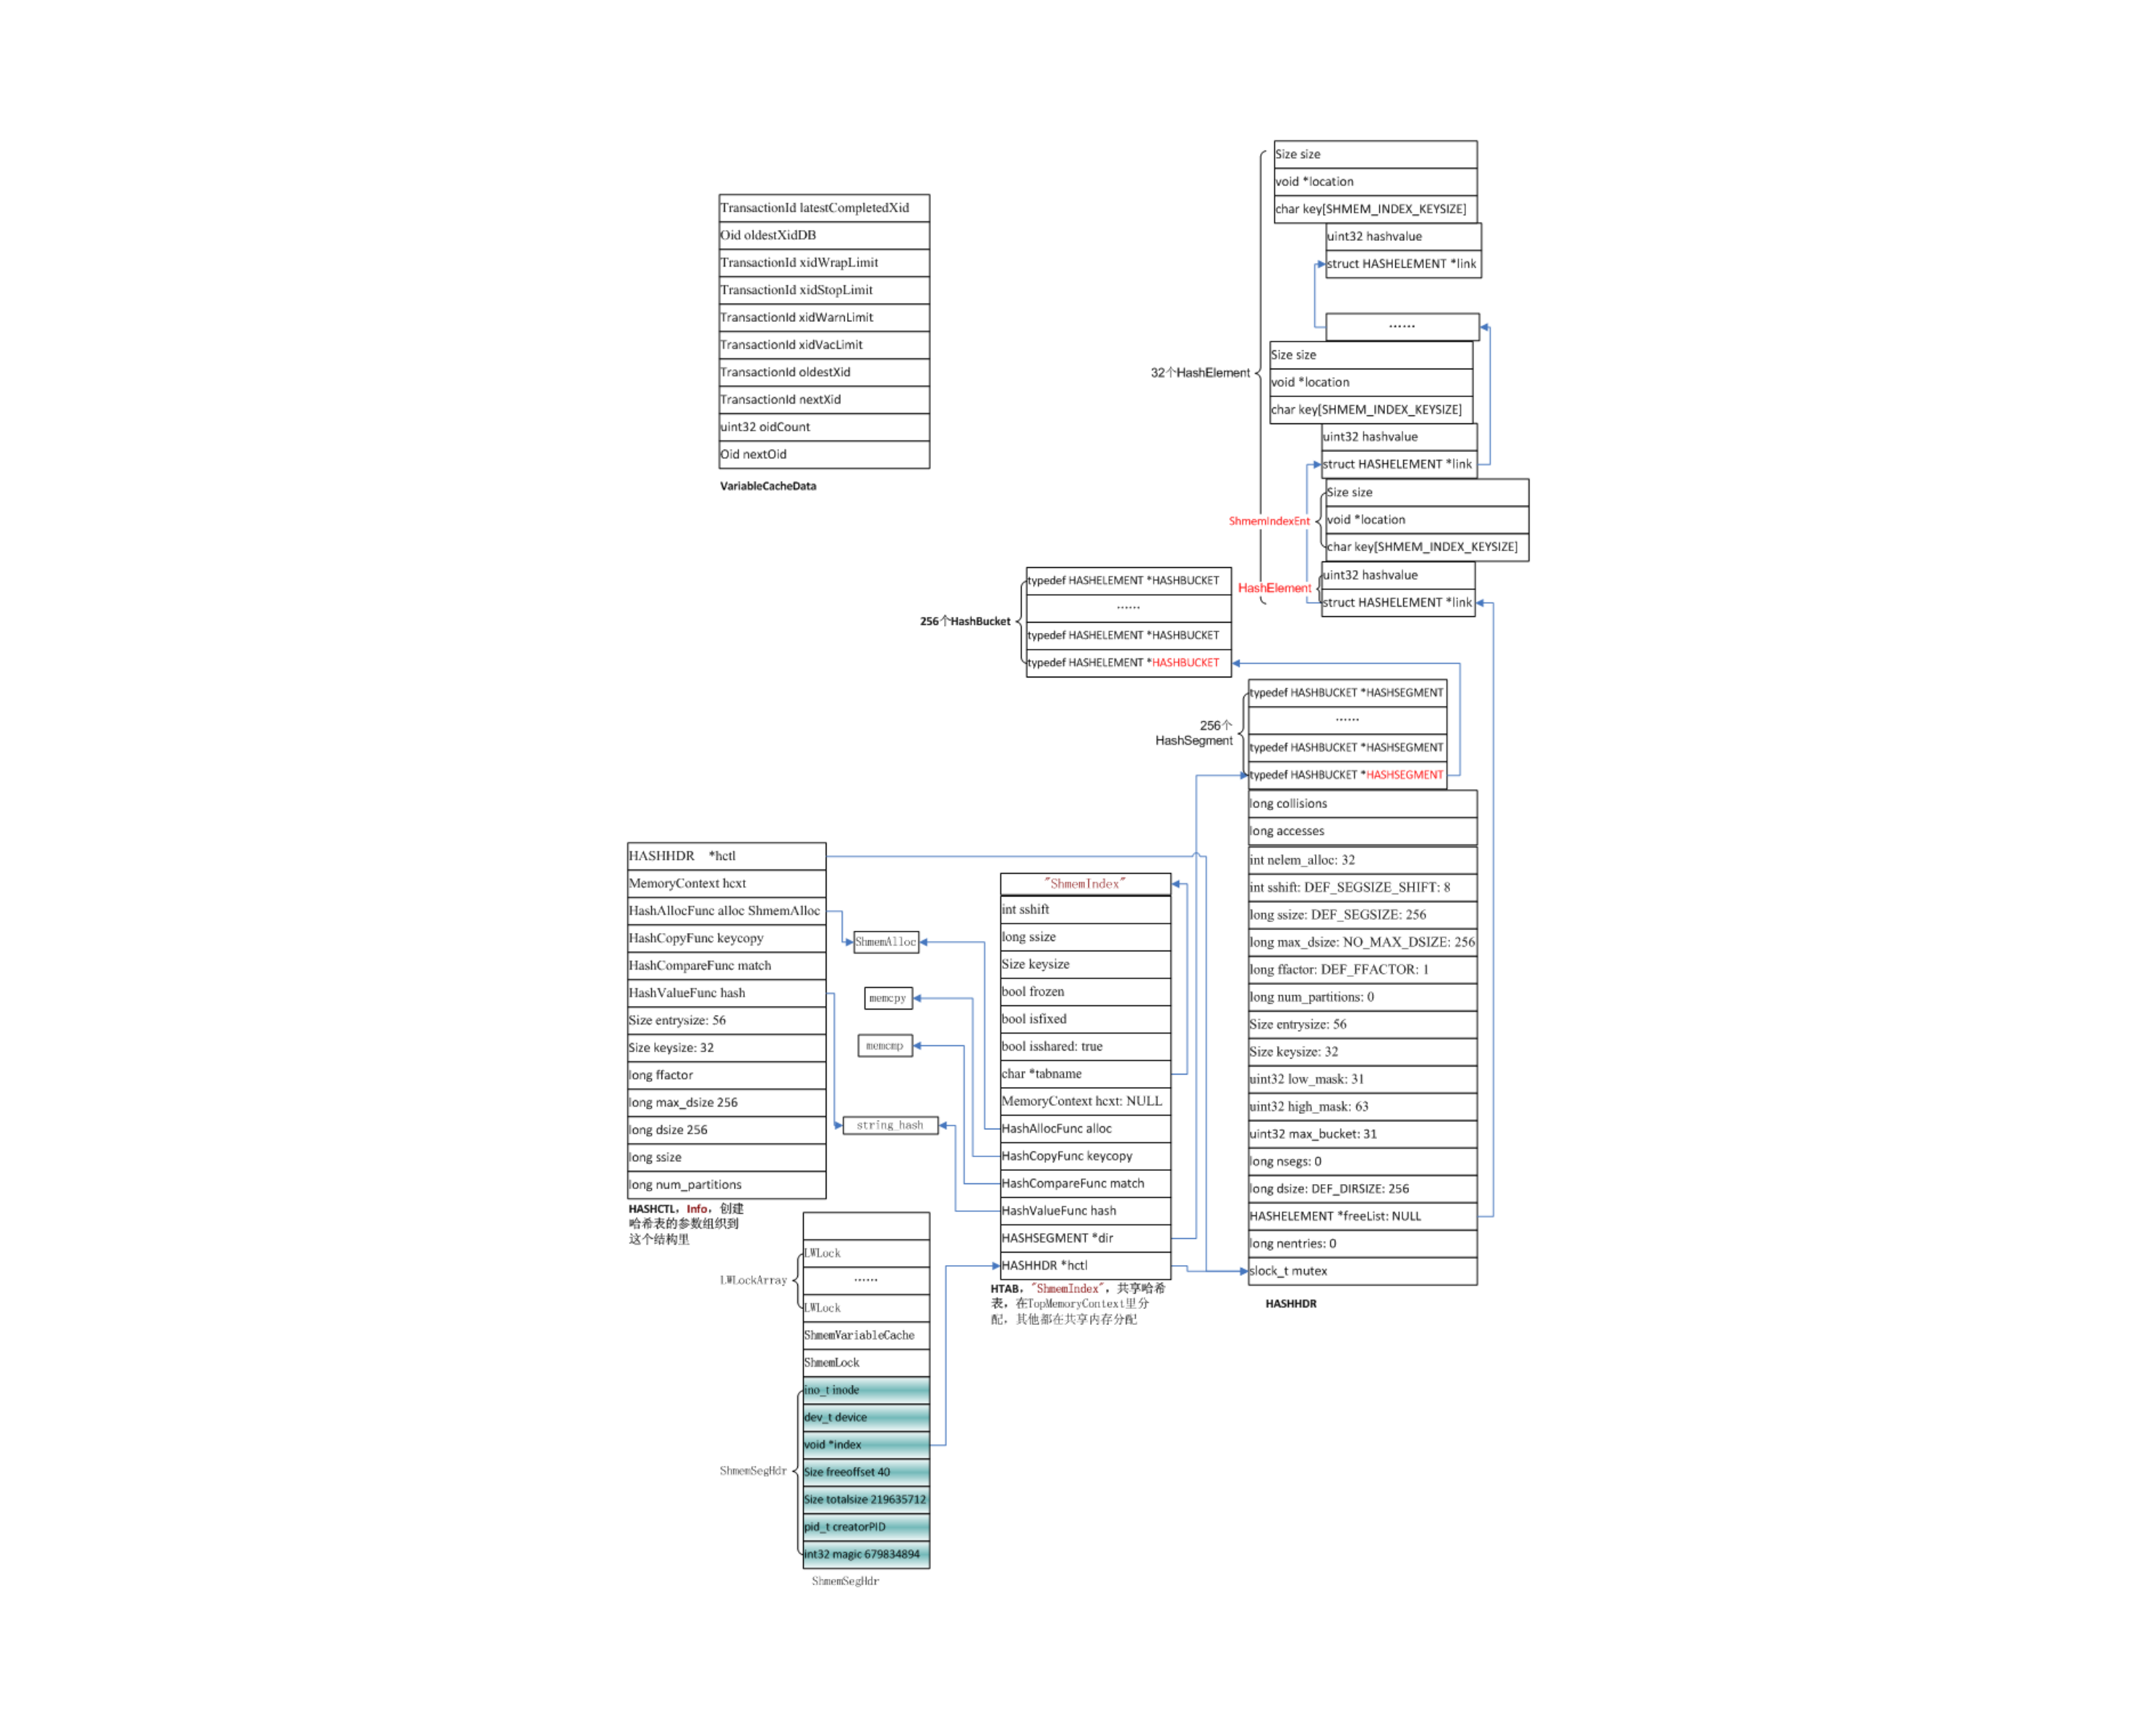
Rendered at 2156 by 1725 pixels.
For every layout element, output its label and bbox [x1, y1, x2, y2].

picture [624, 136, 1531, 1588]
